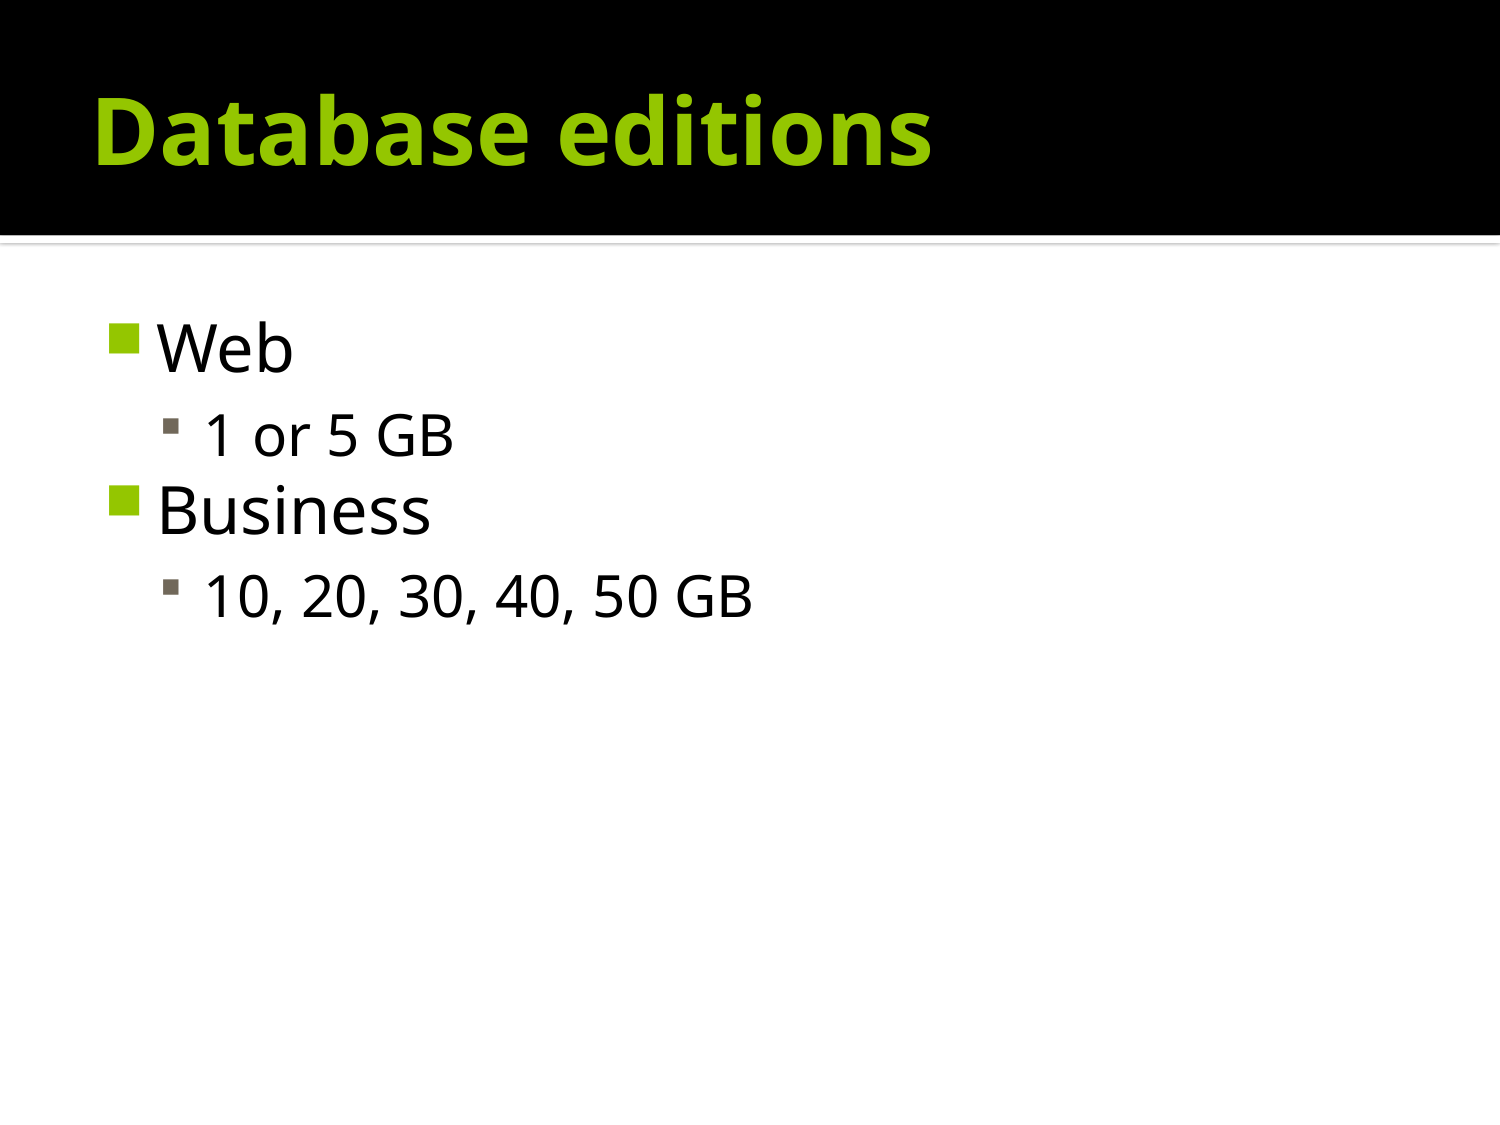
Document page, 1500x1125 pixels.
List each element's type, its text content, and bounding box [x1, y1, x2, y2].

title Database editions [75, 25, 1425, 231]
list Web 1 or 5 GB Business 10, 20, 30, 40, 50 GB [75, 291, 1425, 1050]
